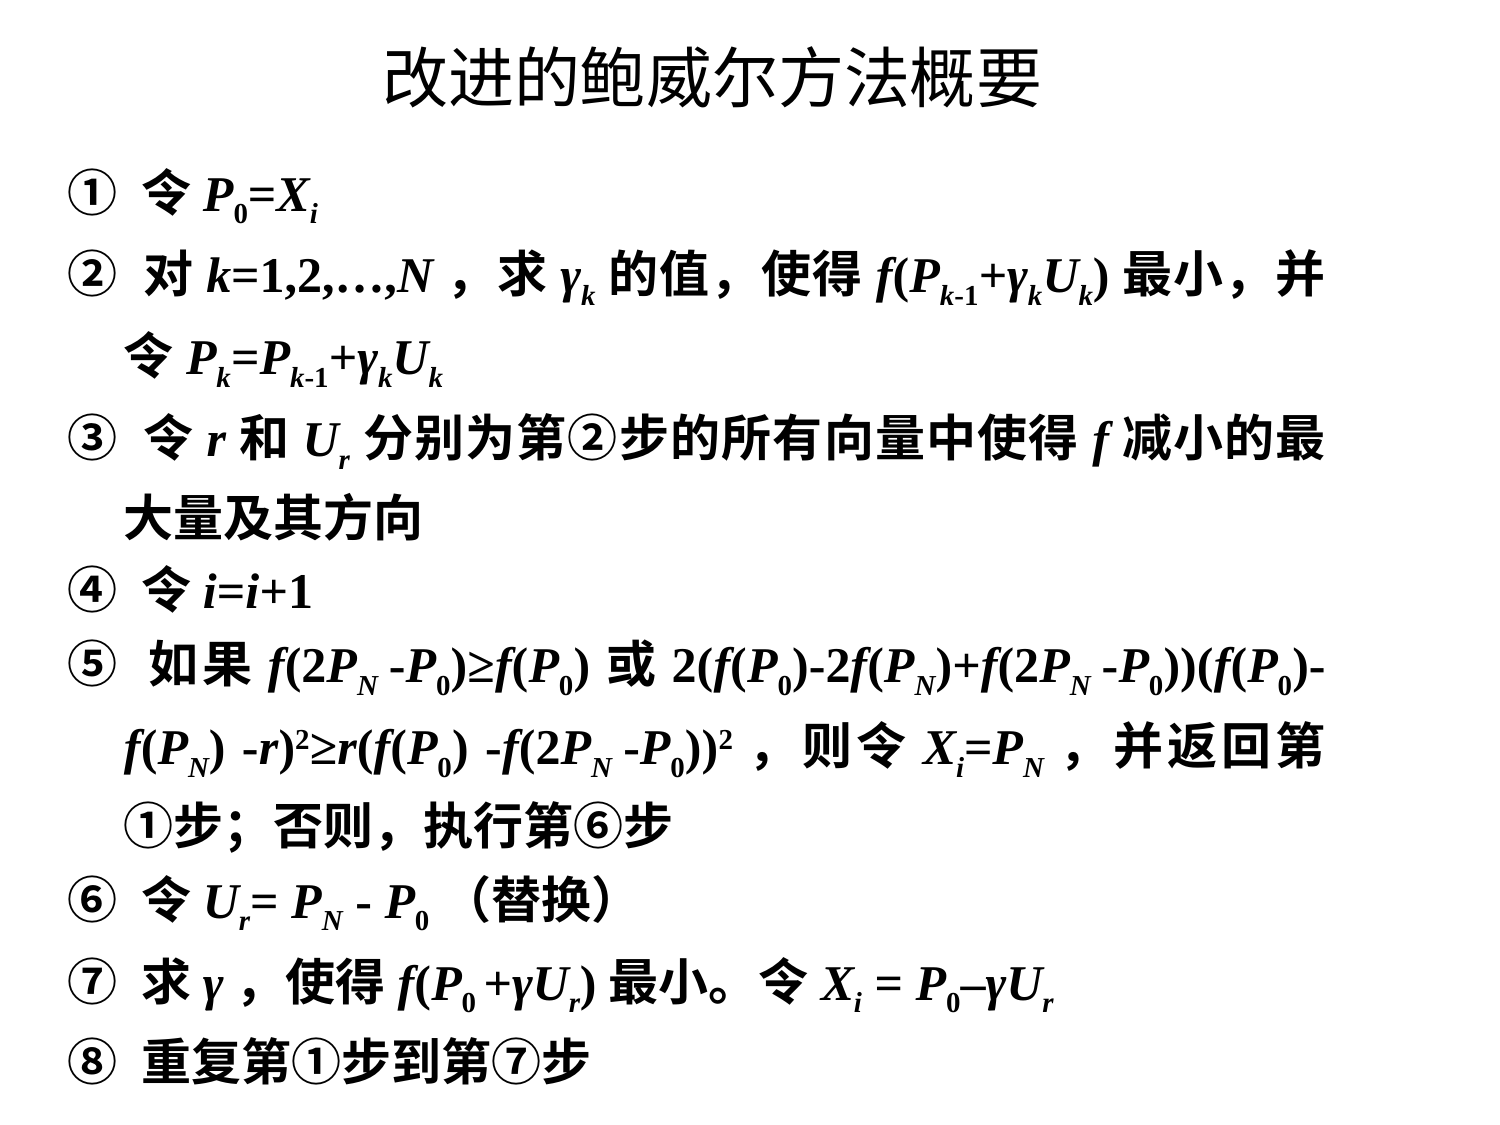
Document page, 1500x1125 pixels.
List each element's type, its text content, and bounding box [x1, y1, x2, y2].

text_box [8, 139, 1500, 988]
title 改进的鲍威尔方法概要 [367, 37, 1147, 125]
